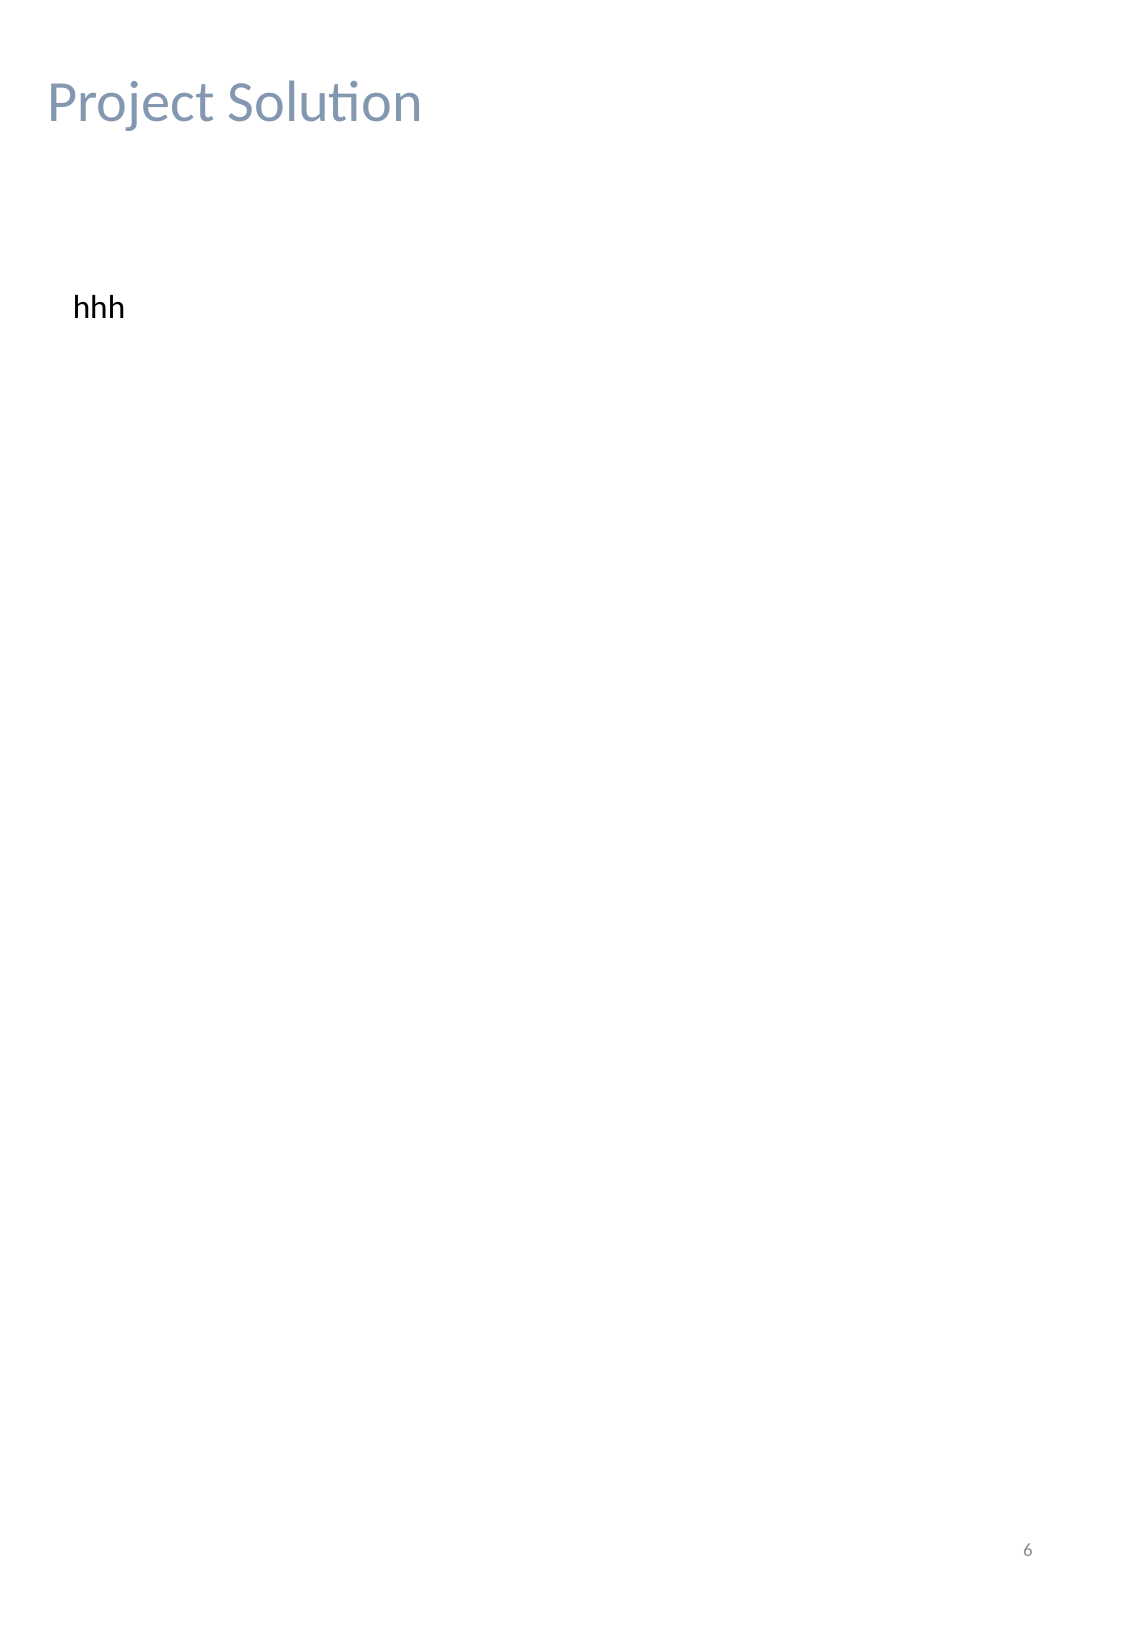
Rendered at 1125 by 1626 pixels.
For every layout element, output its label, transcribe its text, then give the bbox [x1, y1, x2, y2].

slide_number 6 [794, 1506, 1048, 1593]
text_box Project Solution [32, 55, 1048, 186]
list hhh [57, 282, 1089, 724]
